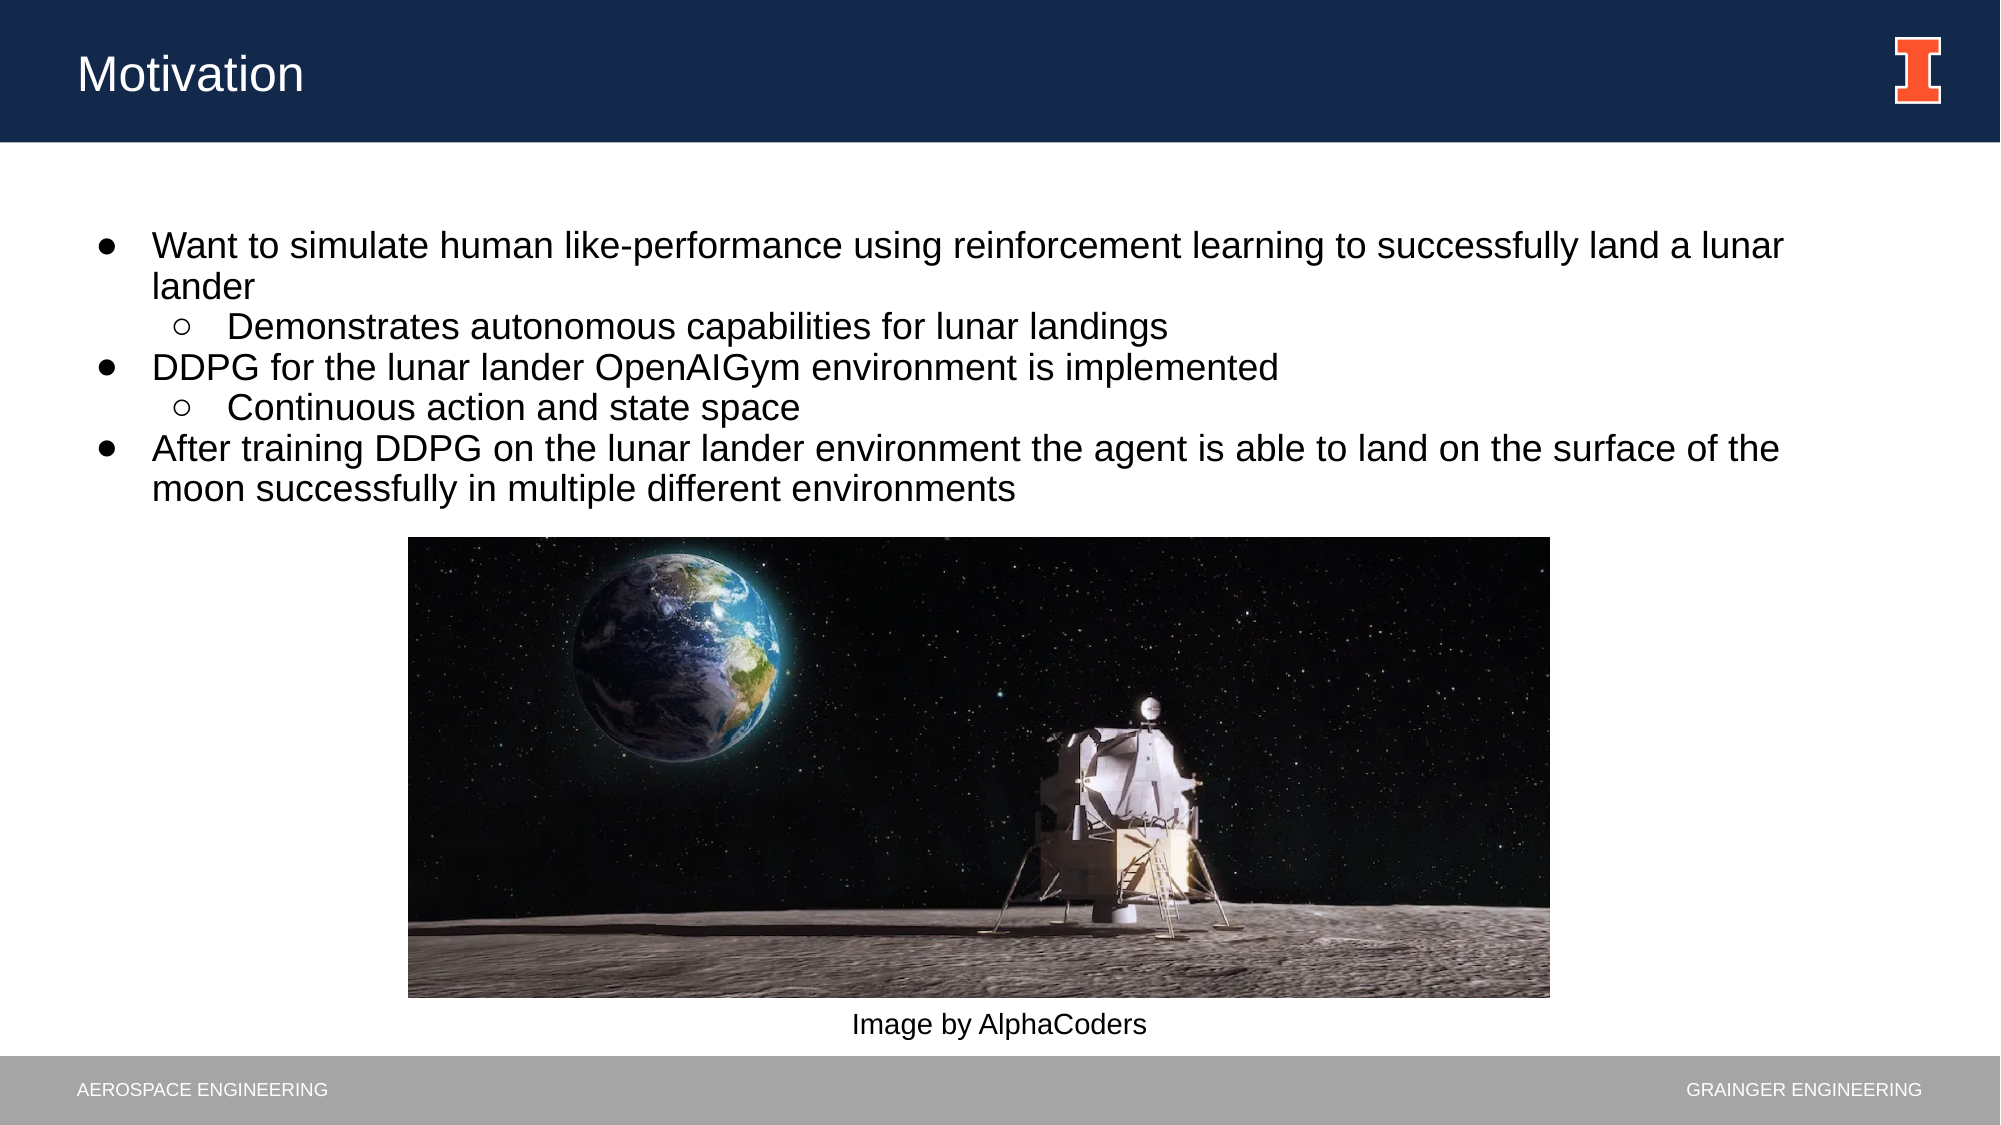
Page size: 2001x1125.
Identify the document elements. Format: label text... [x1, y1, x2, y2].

list Want to simulate human like-performance using reinforcement learning to successfully land a lunar lander Demonstrates autonomous capabilities for lunar landings DDPG for the lunar lander OpenAIGym environment is implemented Continuous action and state space After training DDPG on the lunar lander environment the agent is able to land on the surface of the moon successfully in multiple different environments [61, 218, 1896, 535]
text_box [0, 0, 2000, 143]
text_box [0, 1056, 2000, 1125]
text_box AEROSPACE ENGINEERING [61, 1070, 1373, 1108]
text_box GRAINGER ENGINEERING [1531, 1070, 1938, 1108]
picture [1895, 37, 1942, 104]
picture [407, 537, 1550, 998]
text_box Image by AlphaCoders [670, 1007, 1330, 1056]
text_box Motivation [61, 33, 1852, 109]
